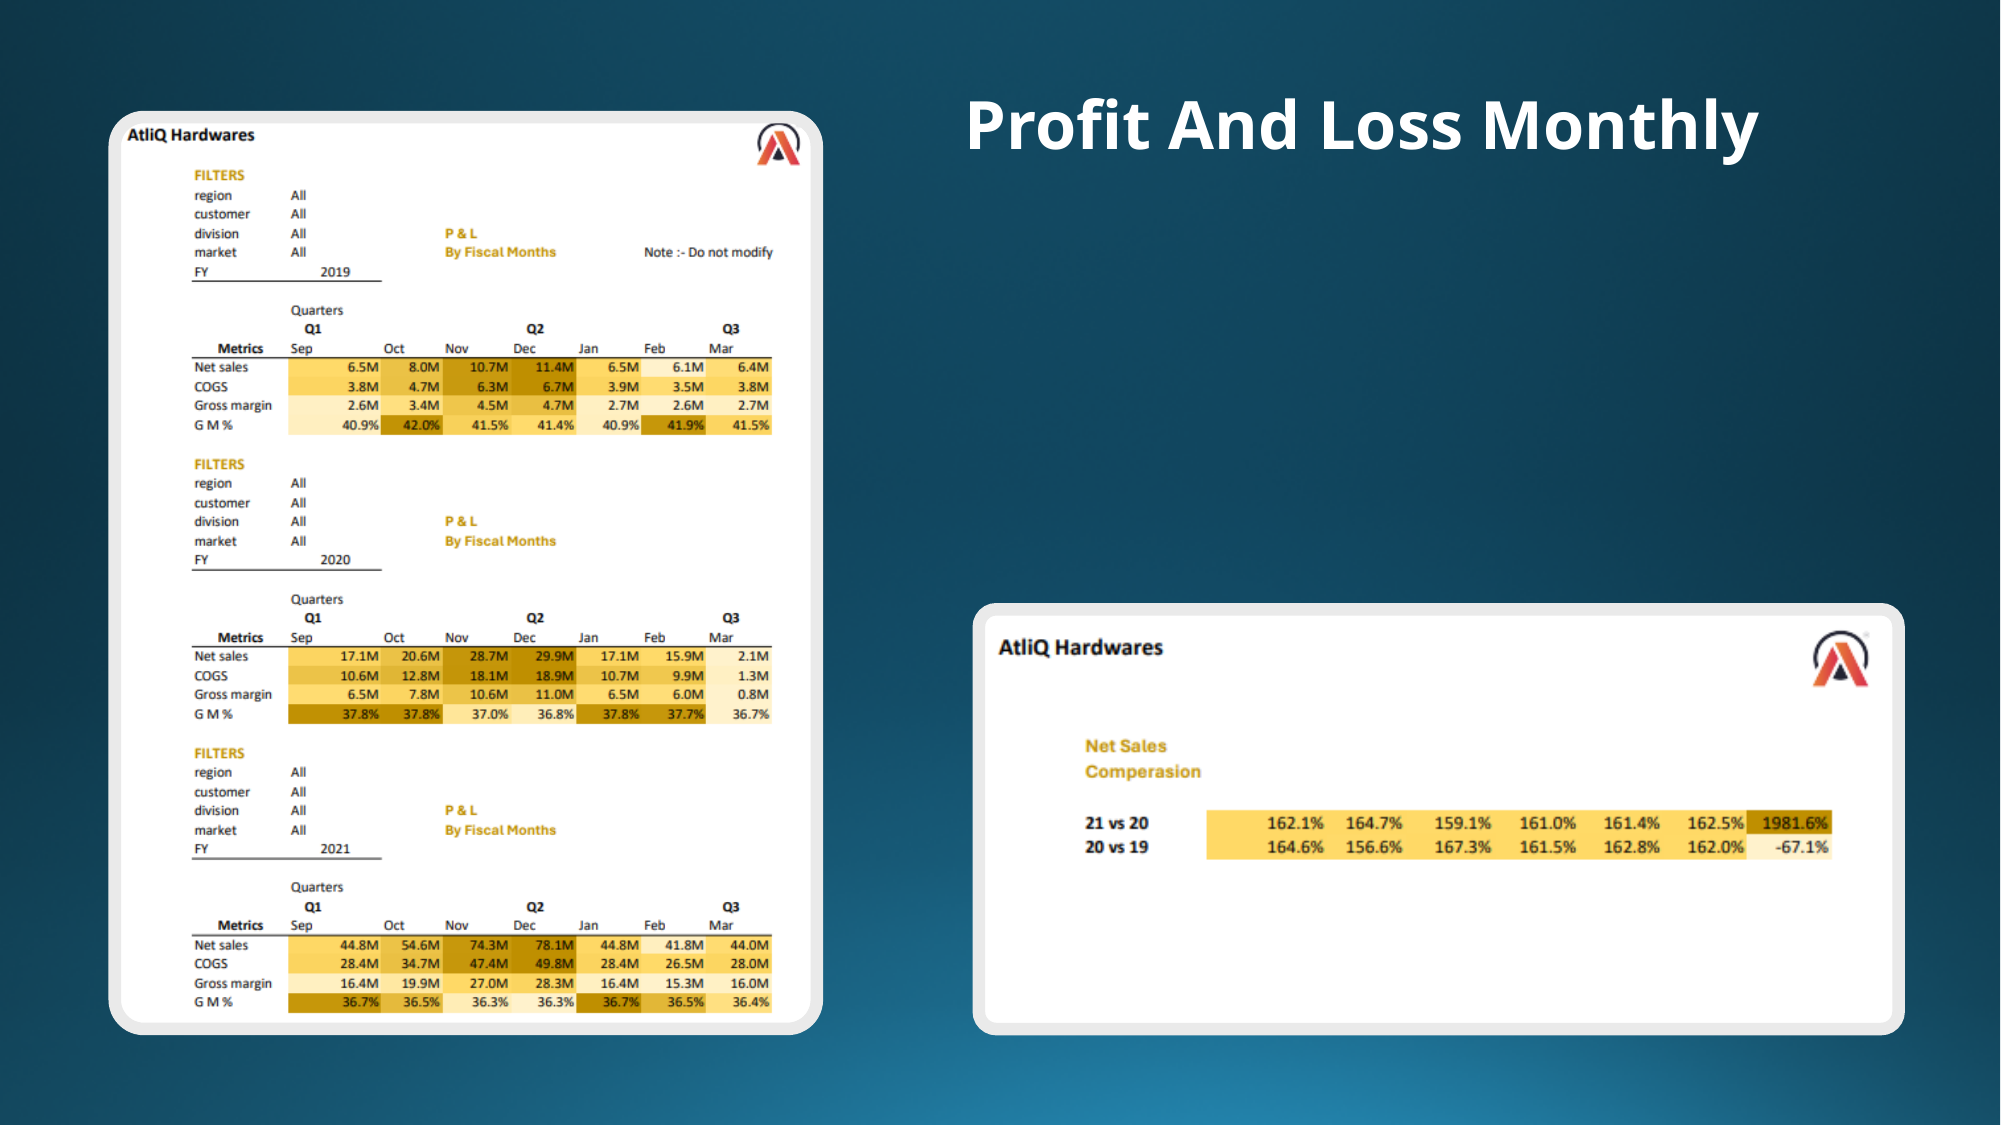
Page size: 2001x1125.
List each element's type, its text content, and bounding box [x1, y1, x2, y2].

picture [0, 0, 2001, 1125]
text_box Profit And Loss Monthly [587, 75, 2000, 171]
